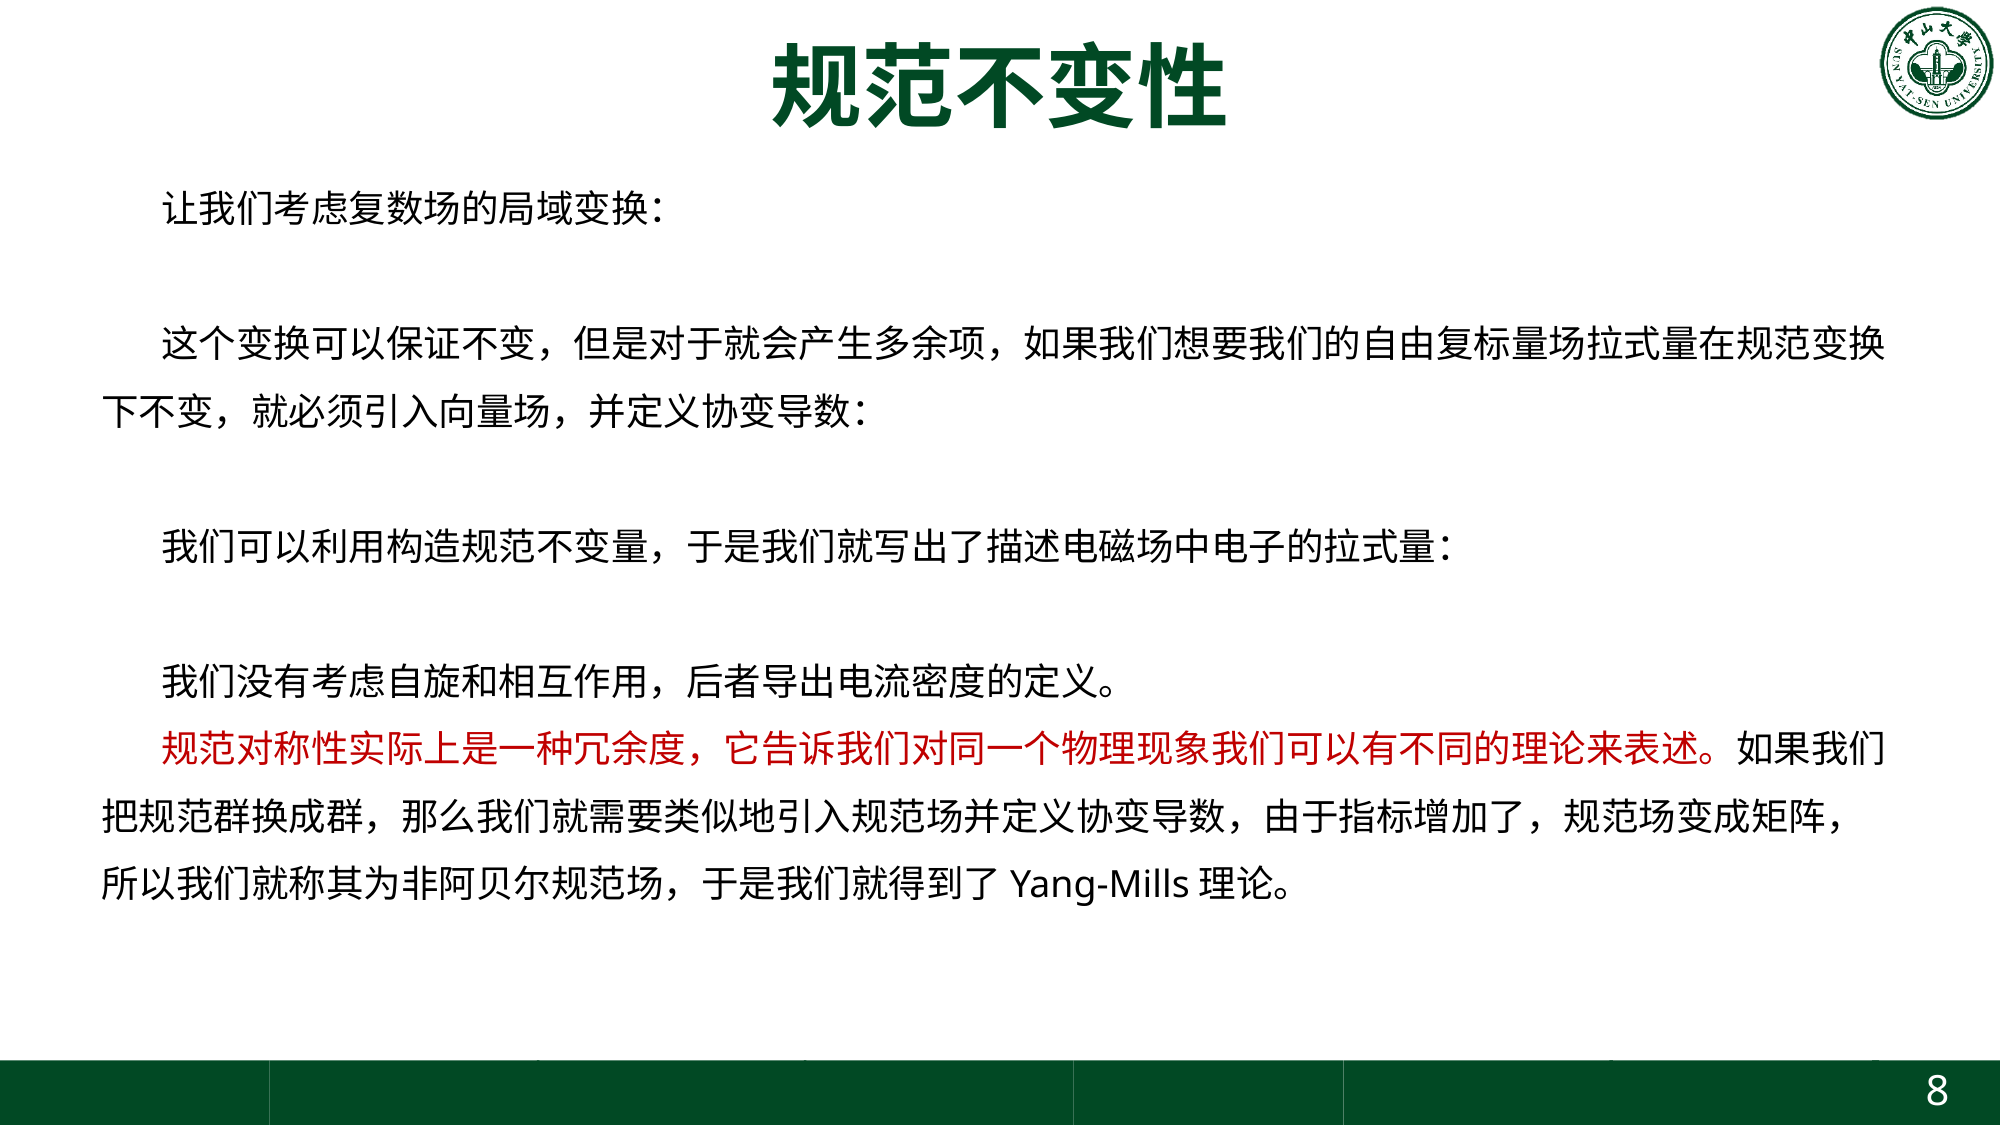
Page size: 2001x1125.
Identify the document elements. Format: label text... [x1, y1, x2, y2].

picture [1879, 6, 1994, 120]
text_box 规范不变性 [752, 33, 1248, 145]
slide_number 8 [1879, 1062, 1997, 1123]
